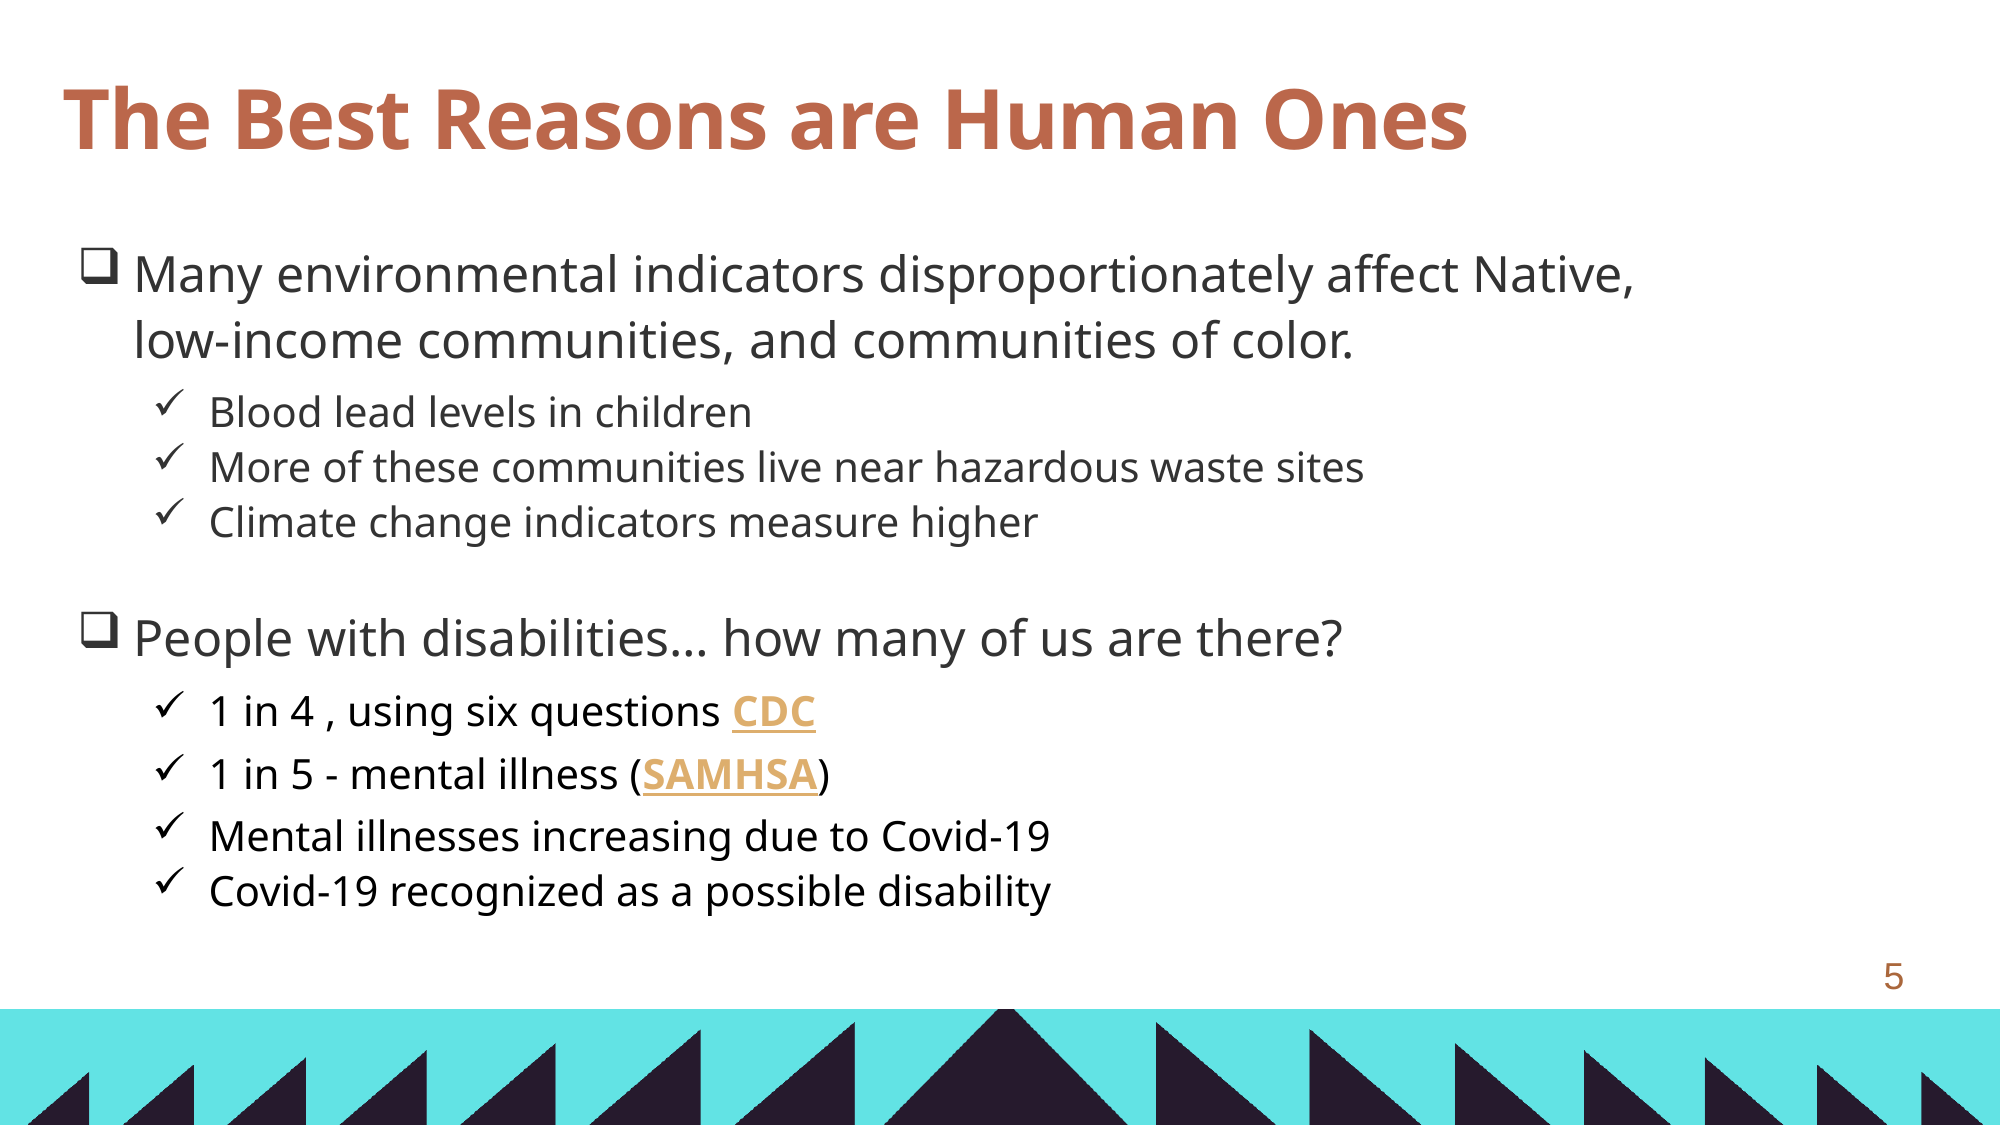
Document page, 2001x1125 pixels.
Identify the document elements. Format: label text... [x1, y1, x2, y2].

text_box 5 [1868, 945, 1938, 1005]
text_box Many environmental indicators disproportionately affect Native, low-income communities, and communities of color. Blood lead levels in children More of these communities live near hazardous waste sites Climate change indicators measure higher People with disabilities… how many of us are there? 1 in 4 , using six questions CDC 1 in 5 - mental illness (SAMHSA) Mental illnesses increasing due to Covid-19 Covid-19 recognized as a possible disability [62, 229, 1715, 988]
title The Best Reasons are Human Ones [62, 65, 1813, 167]
picture [0, 1009, 2000, 1125]
